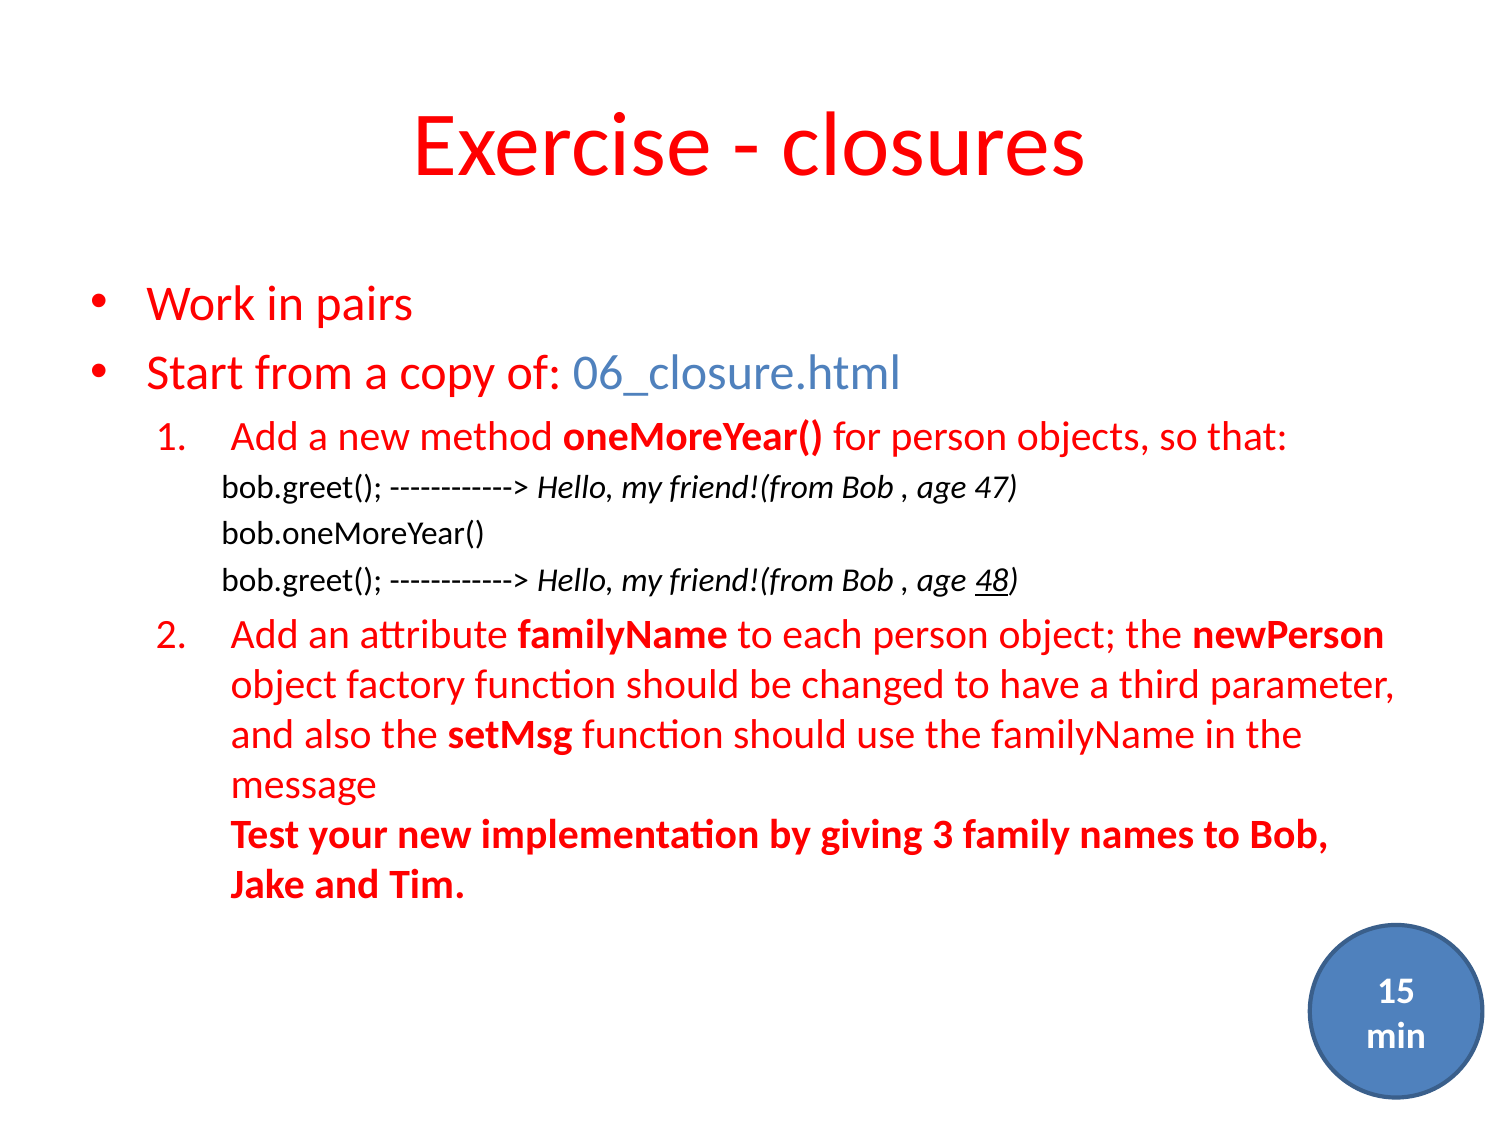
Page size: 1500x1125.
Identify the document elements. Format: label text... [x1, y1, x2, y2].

title Exercise - closures [75, 45, 1425, 233]
list Work in pairs Start from a copy of: 06_closure.html Add a new method oneMoreYear() for person objects, so that: bob.greet(); ------------> Hello, my friend!(from Bob , age 47) bob.oneMoreYear() bob.greet(); ------------> Hello, my friend!(from Bob , age 48) Add an attribute familyName to each person object; the newPerson object factory function should be changed to have a third parameter, and also the setMsg function should use the familyName in the message Test your new implementation by giving 3 family names to Bob, Jake and Tim. [75, 262, 1425, 1005]
text_box 15 min [1307, 922, 1485, 1100]
